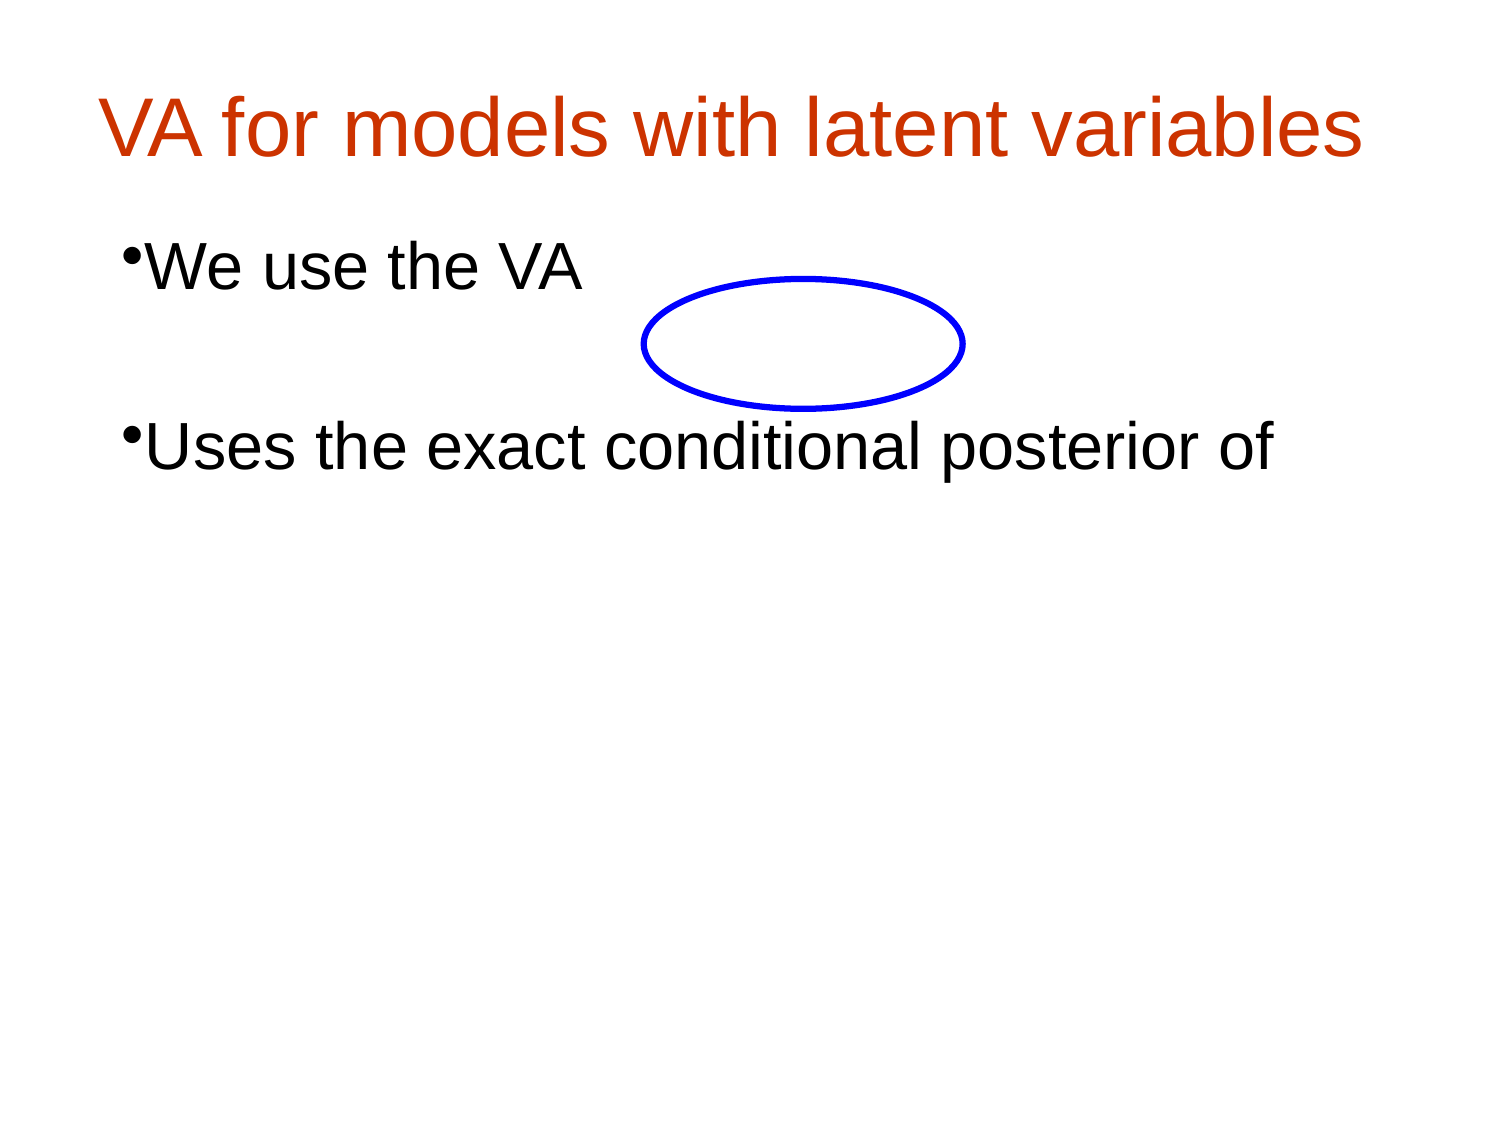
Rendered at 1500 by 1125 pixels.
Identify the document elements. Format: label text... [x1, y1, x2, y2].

text_box [641, 276, 965, 411]
title VA for models with latent variables [76, 55, 1388, 191]
